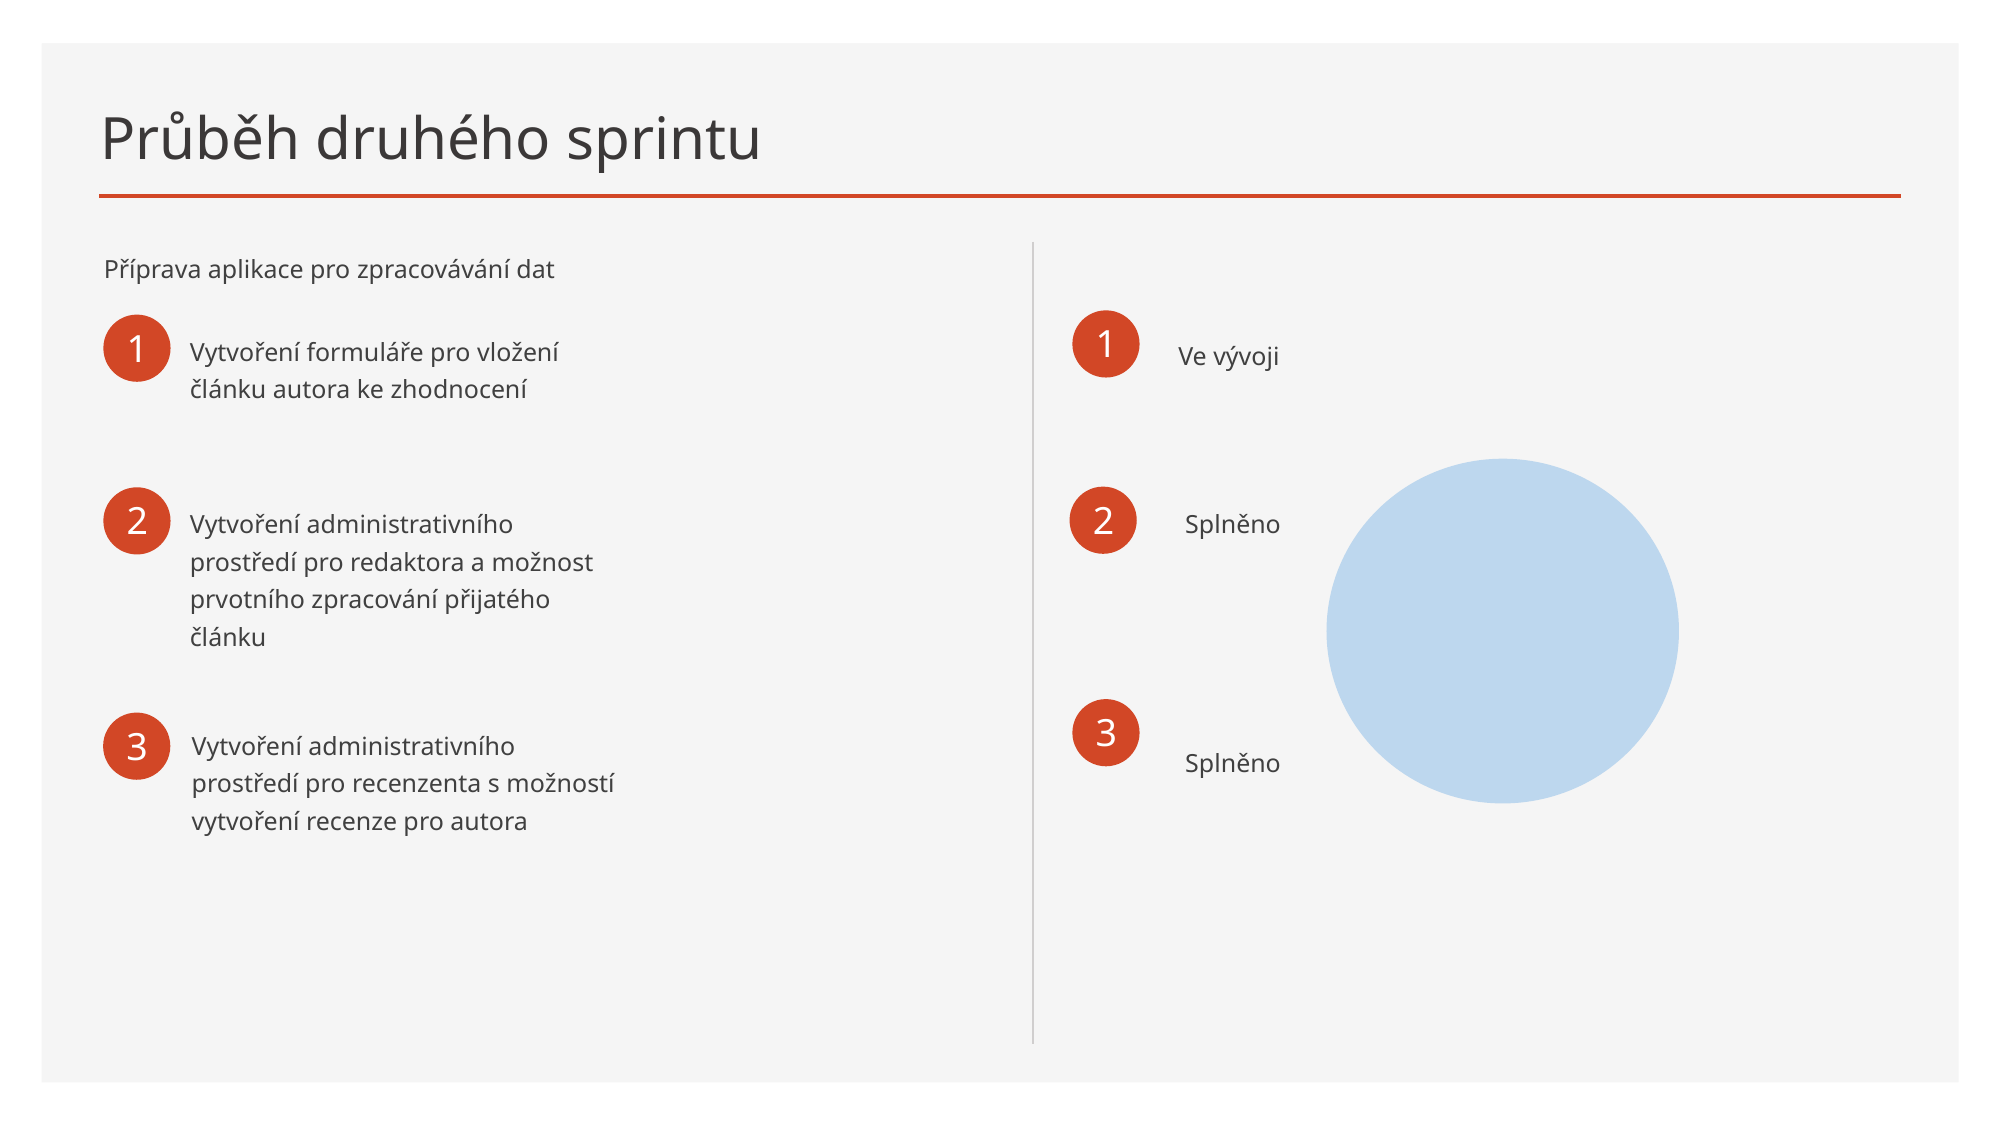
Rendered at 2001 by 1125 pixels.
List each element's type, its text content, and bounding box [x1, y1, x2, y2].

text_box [91, 314, 184, 382]
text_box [1057, 486, 1150, 554]
title Průběh druhého sprintu [85, 73, 1214, 179]
text_box Příprava aplikace pro zpracovávání dat [88, 238, 928, 317]
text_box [91, 712, 183, 780]
text_box Ve vývoji [1163, 324, 1572, 497]
text_box Vytvoření administrativního prostředí pro redaktora a možnost prvotního zpracování přijatého článku [174, 493, 610, 715]
text_box [1329, 471, 1681, 788]
text_box Splněno [1170, 732, 1579, 904]
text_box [1060, 699, 1153, 767]
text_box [91, 487, 184, 555]
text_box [1060, 310, 1153, 378]
text_box Vytvoření administrativního prostředí pro recenzenta s možností vytvoření recenze pro autora [176, 715, 634, 898]
text_box Splněno [1170, 493, 1579, 666]
text_box Vytvoření formuláře pro vložení článku autora ke zhodnocení [174, 321, 583, 493]
